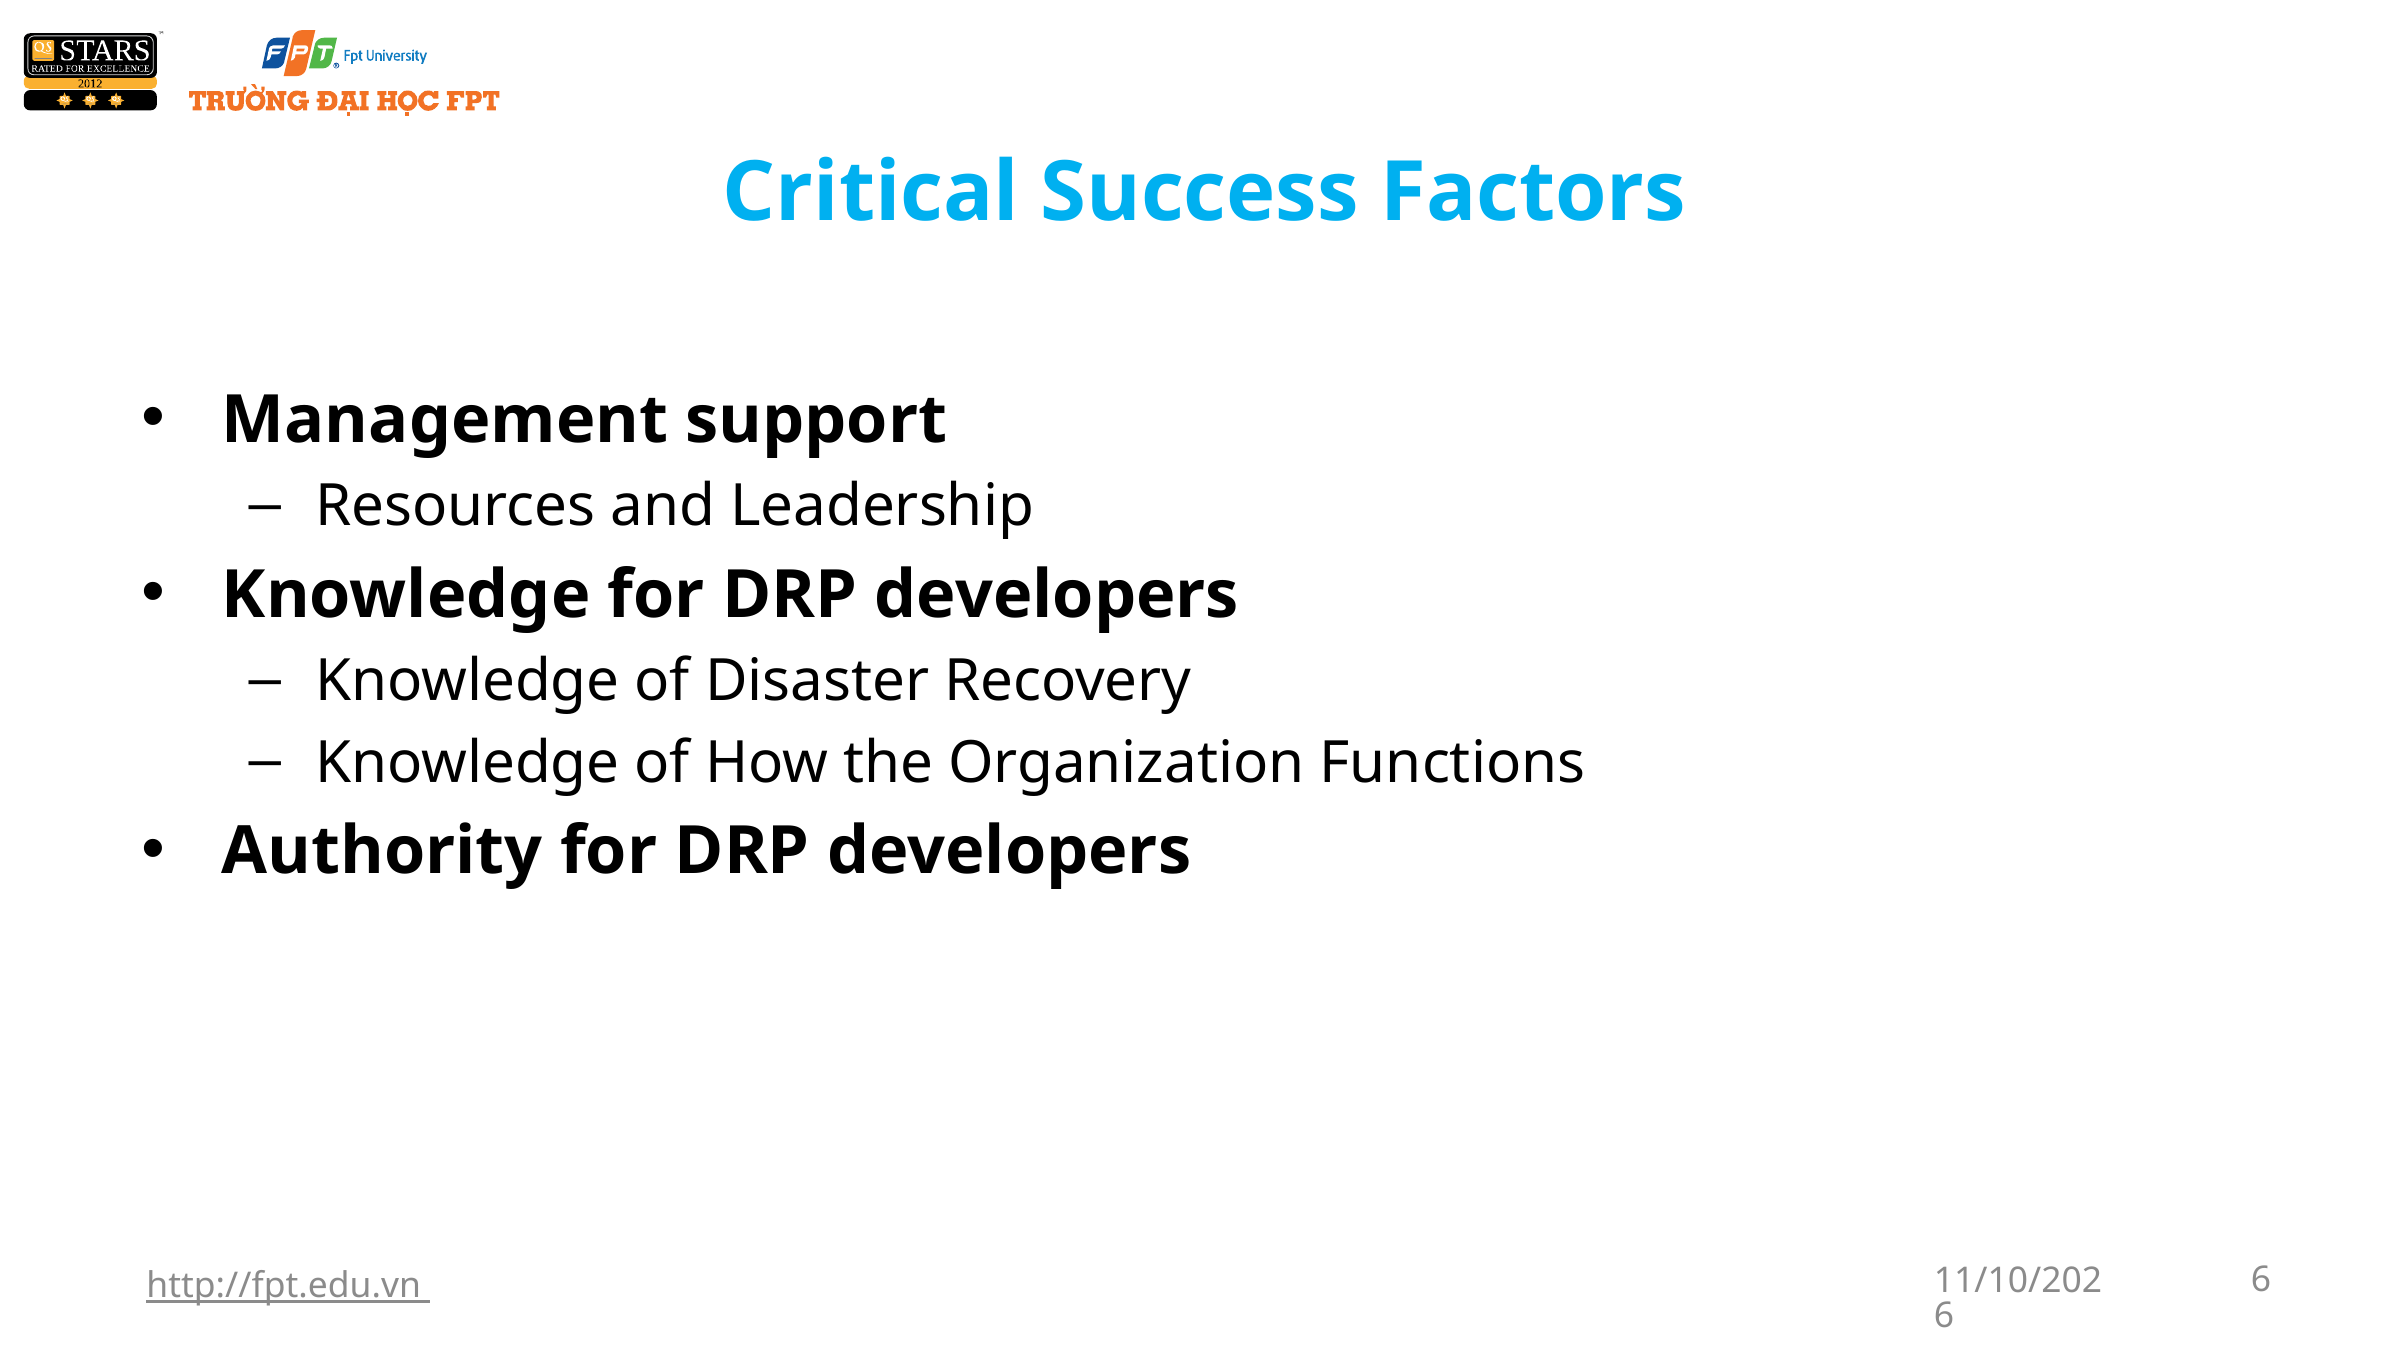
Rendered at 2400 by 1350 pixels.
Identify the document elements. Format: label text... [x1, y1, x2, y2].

list Management support Resources and Leadership Knowledge for DRP developers Knowledge of Disaster Recovery Knowledge of How the Organization Functions Authority for DRP developers [120, 365, 2280, 1113]
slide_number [1912, 1250, 2138, 1313]
title Critical Success Factors [125, 75, 2285, 300]
slide_number 6 [2175, 1250, 2293, 1312]
footer http://fpt.edu.vn [125, 1250, 885, 1322]
